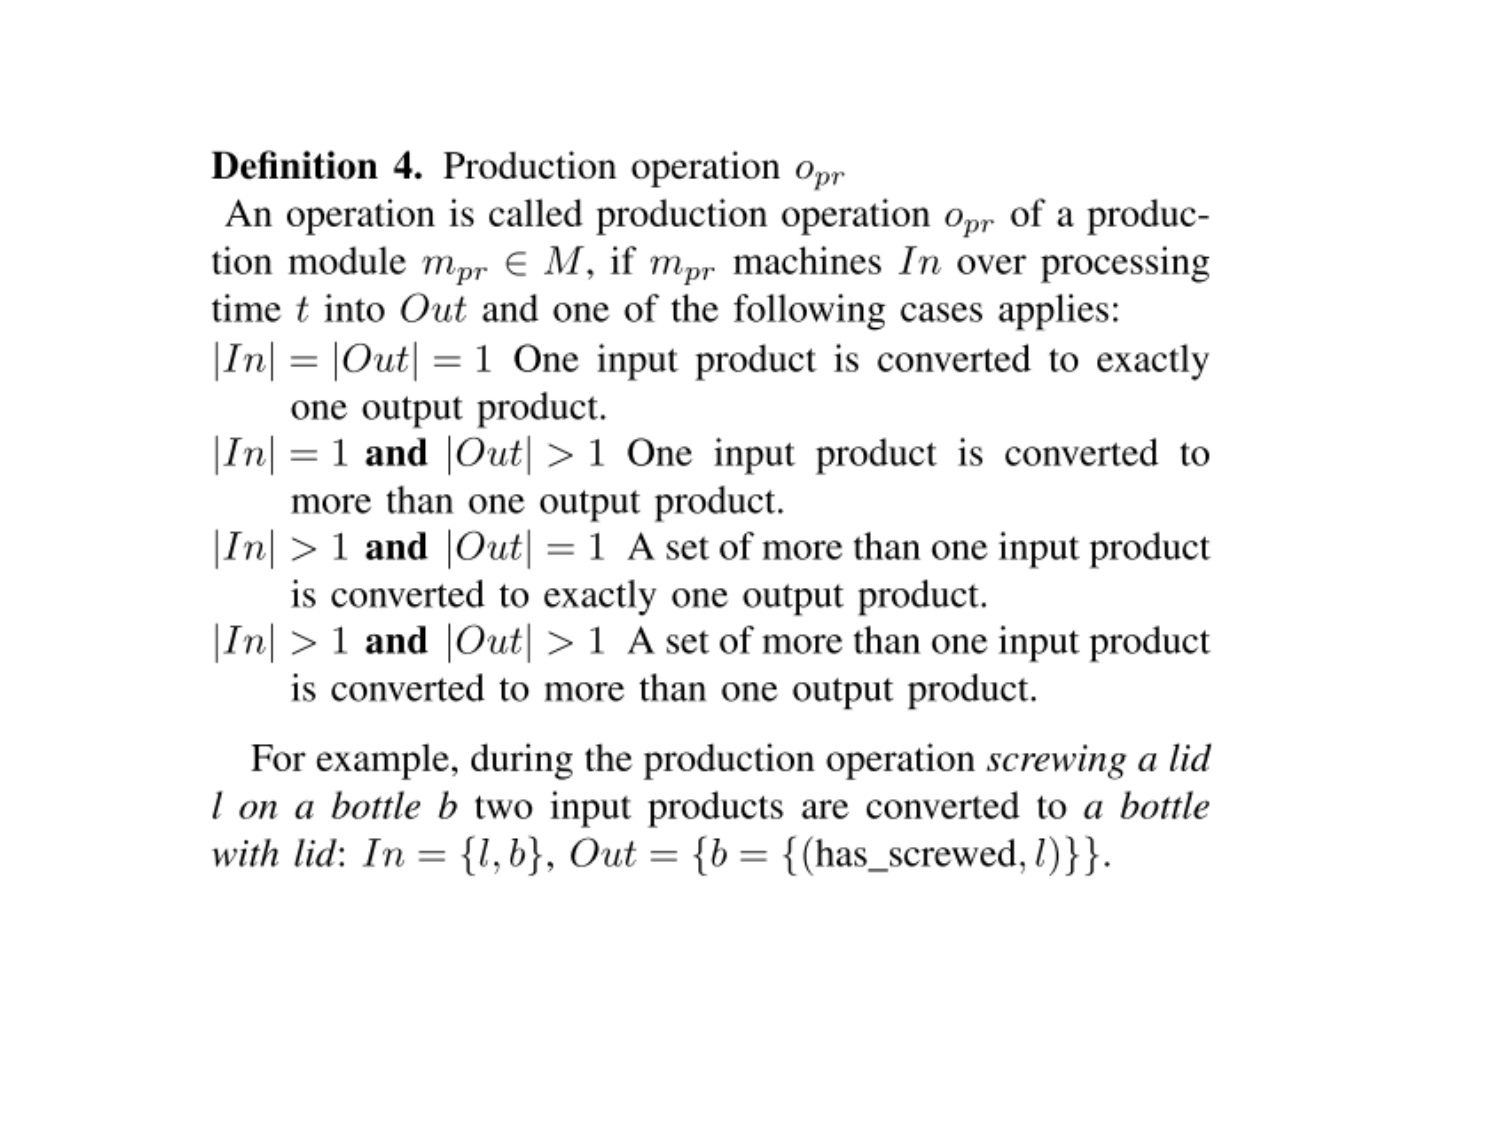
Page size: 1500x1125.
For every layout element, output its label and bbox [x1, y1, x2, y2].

picture [174, 139, 1245, 885]
